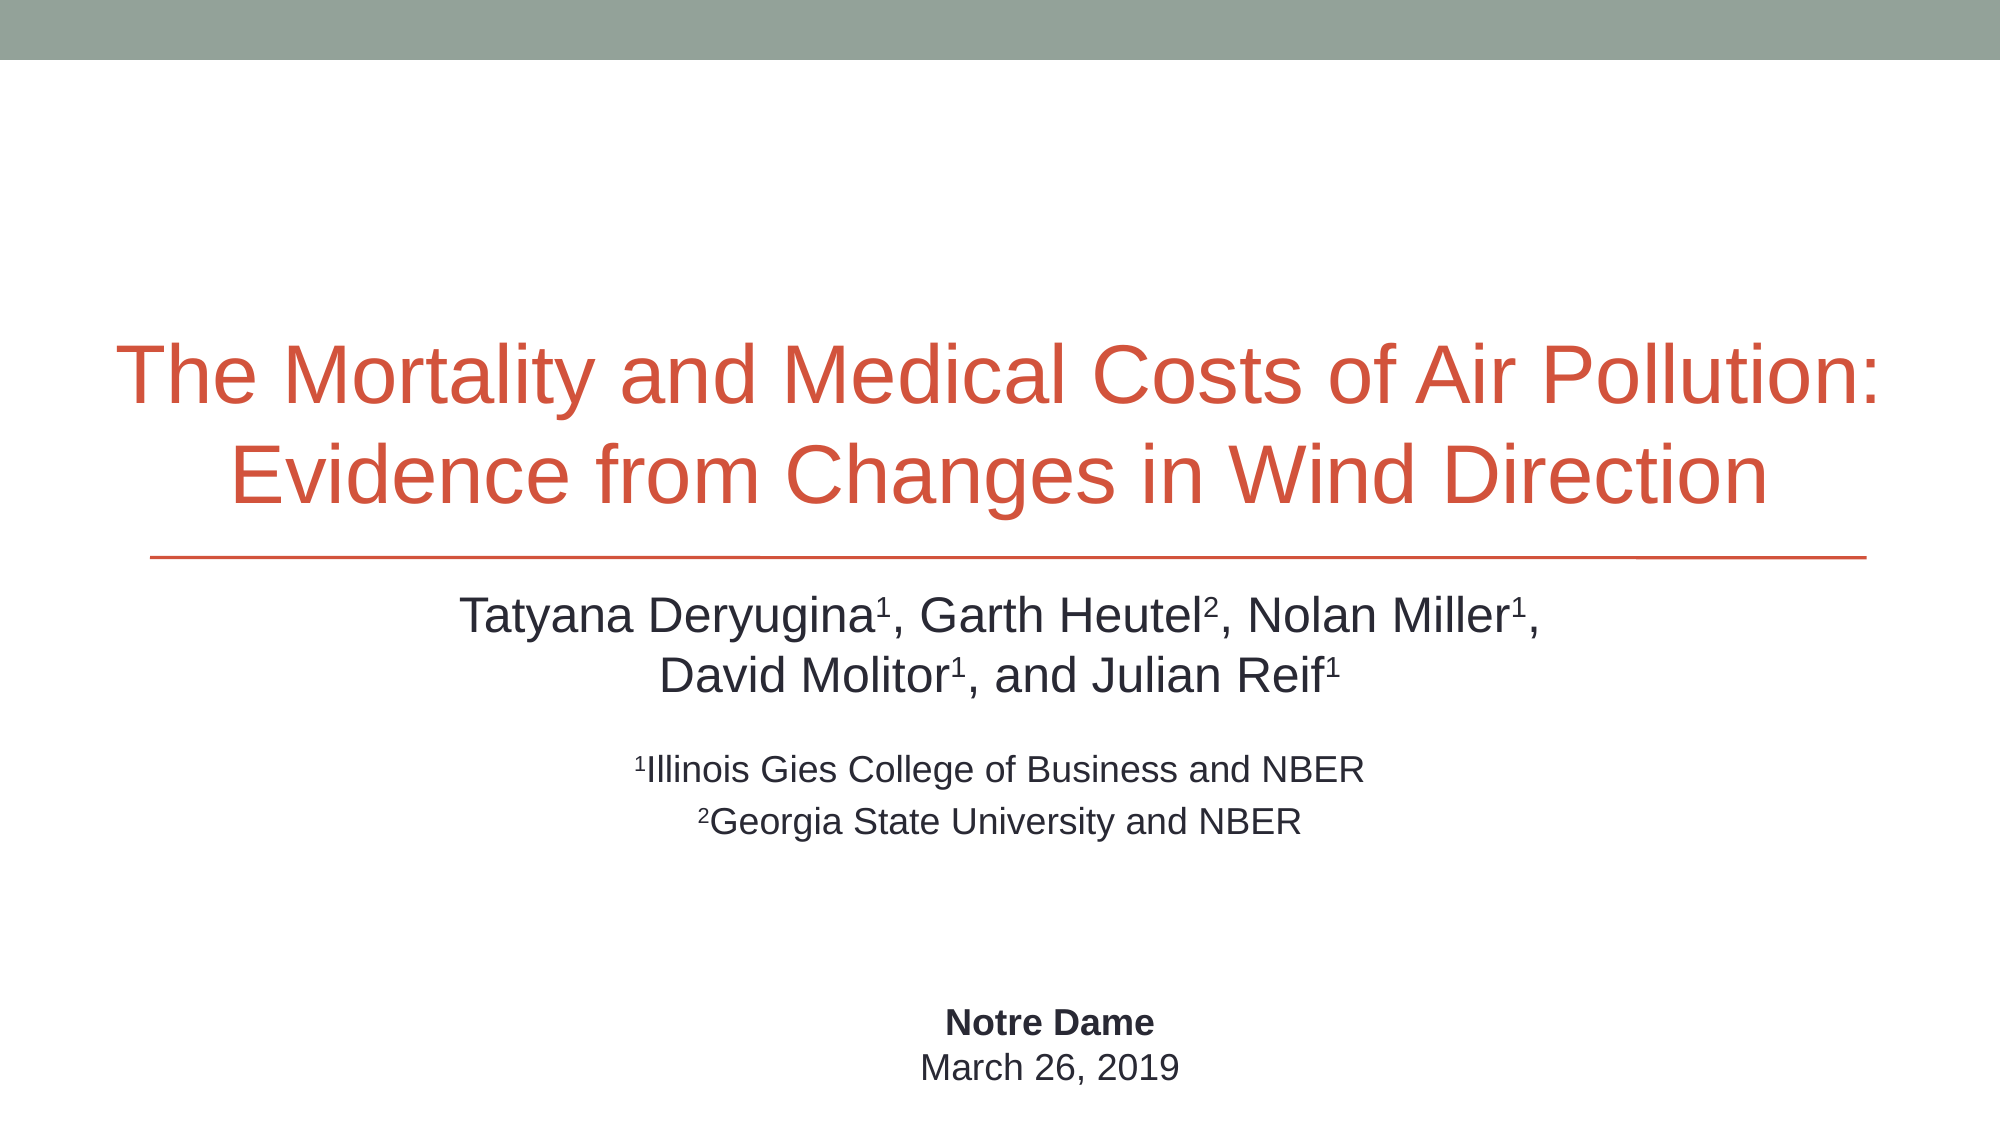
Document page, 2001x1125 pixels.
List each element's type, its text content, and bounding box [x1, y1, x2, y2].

text_box The Mortality and Medical Costs of Air Pollution: Evidence from Changes in Wind Direction [37, 312, 1963, 550]
subtitle Tatyana Deryugina1, Garth Heutel2, Nolan Miller1, David Molitor1, and Julian Reif1 1Illinois Gies College of Business and NBER 2Georgia State University and NBER [375, 575, 1625, 917]
text_box Notre Dame March 26, 2019 [412, 990, 1688, 1096]
